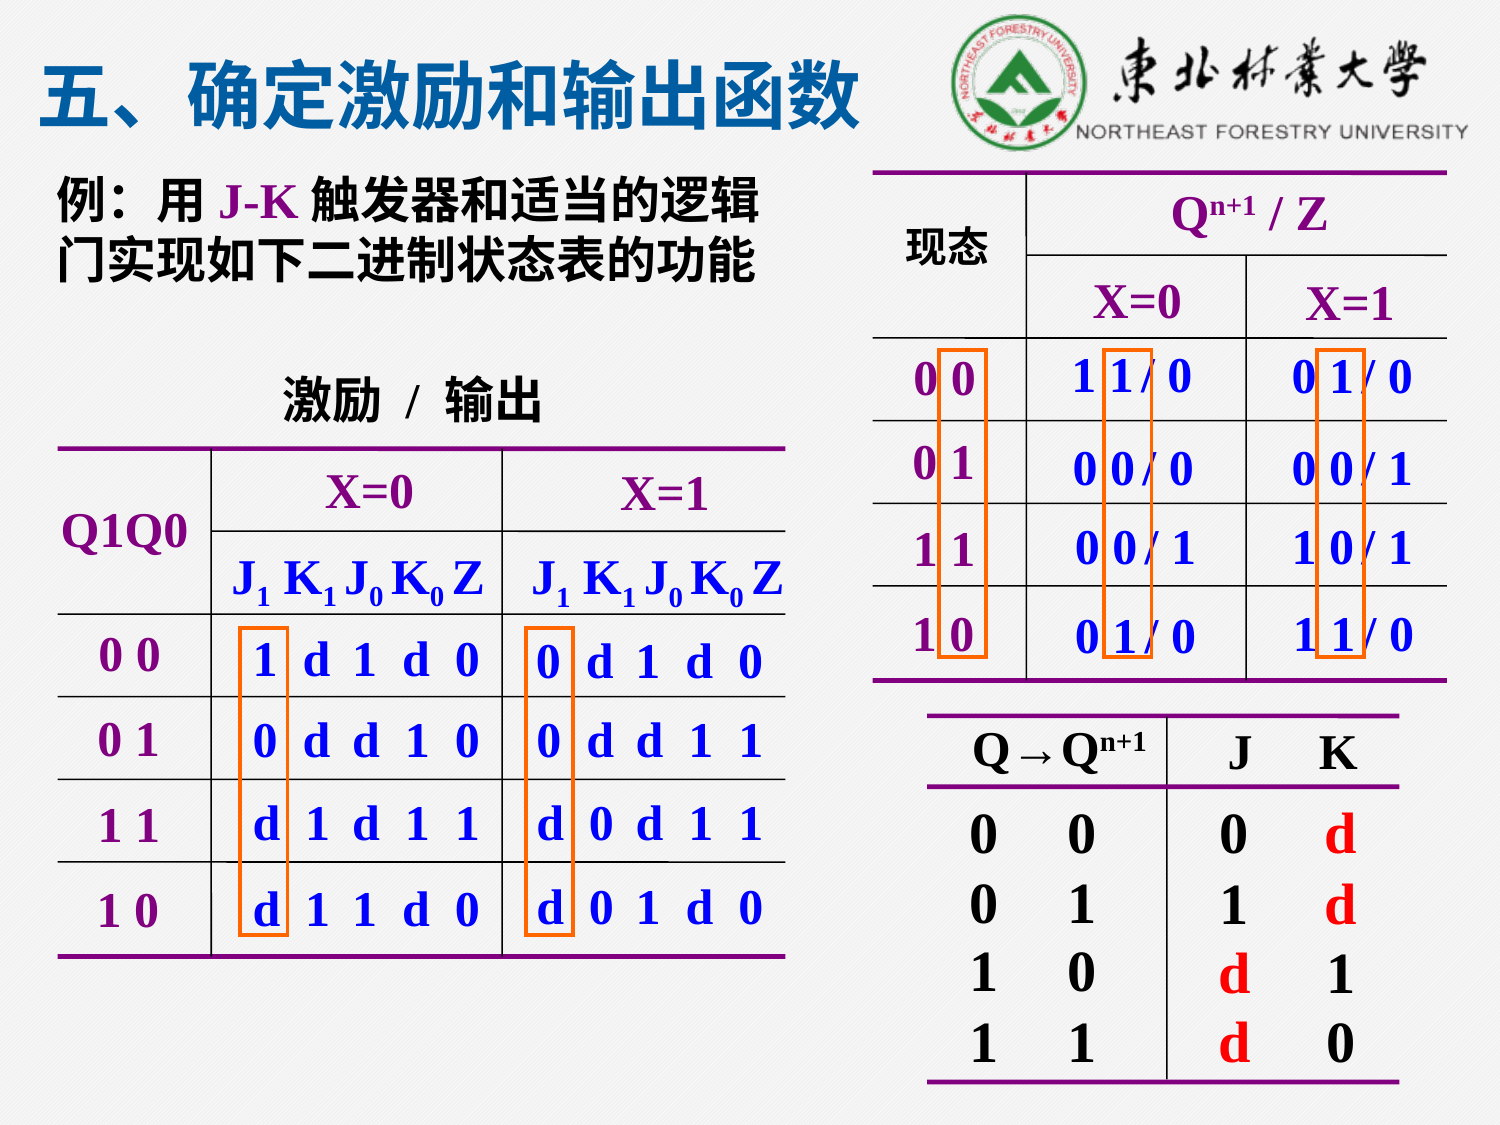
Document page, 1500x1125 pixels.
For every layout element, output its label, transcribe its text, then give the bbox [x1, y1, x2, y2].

text_box 五、确定激励和输出函数 [23, 42, 945, 146]
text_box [926, 709, 1400, 1083]
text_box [867, 172, 1461, 681]
picture [950, 13, 1481, 156]
text_box 例：用J-K触发器和适当的逻辑门实现如下二进制状态表的功能 [41, 160, 798, 296]
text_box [18, 361, 845, 957]
